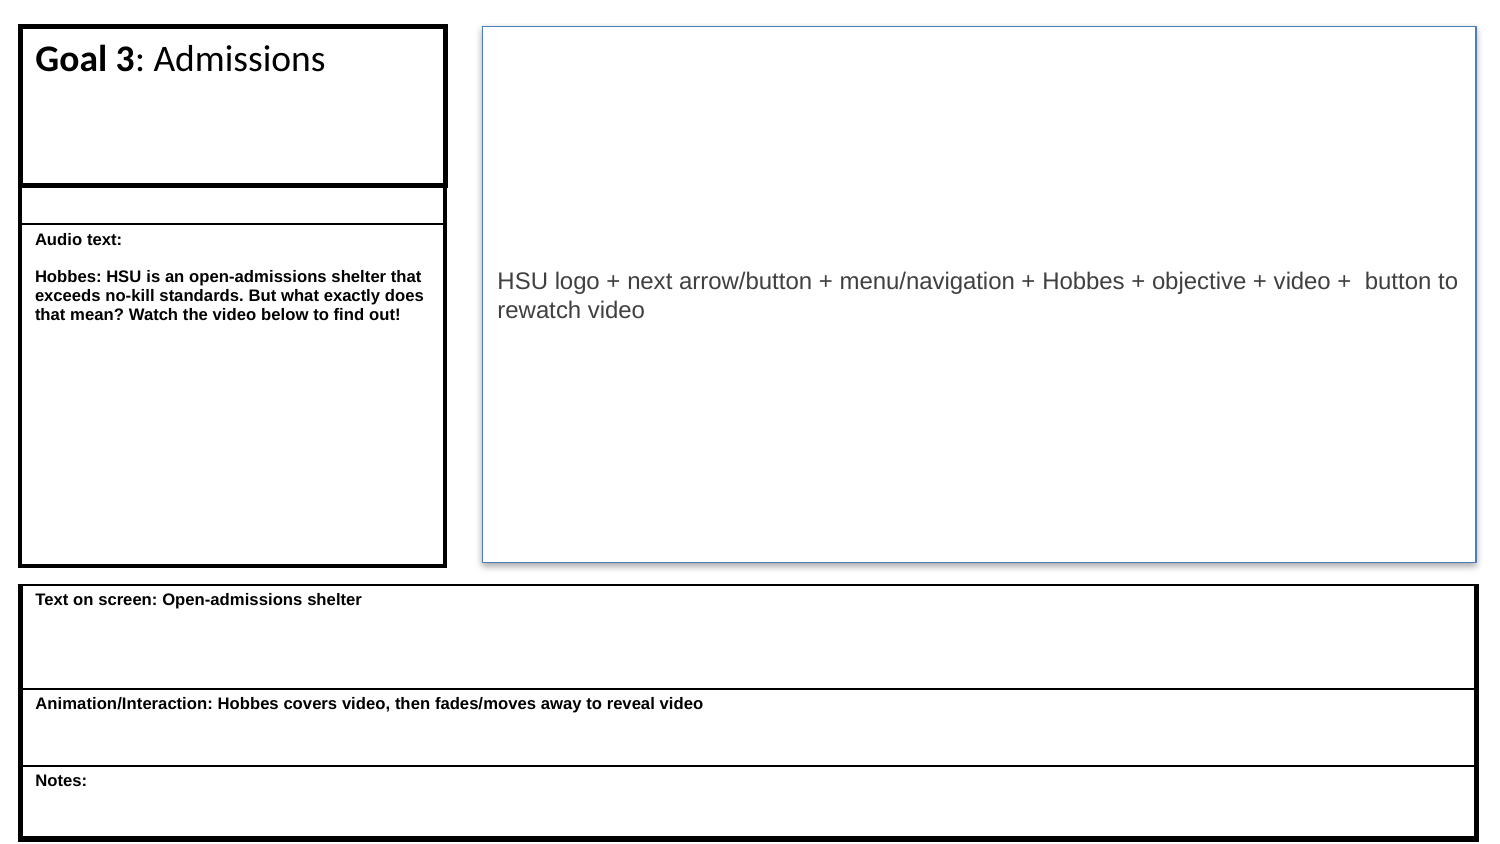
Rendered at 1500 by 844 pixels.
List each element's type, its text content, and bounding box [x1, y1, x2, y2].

table_header Text on screen: Open-admissions shelter [23, 586, 1474, 688]
table_cell Animation/Interaction: Hobbes covers video, then fades/moves away to reveal video [23, 690, 1474, 765]
text_box HSU logo + next arrow/button + menu/navigation + Hobbes + objective + video + button to rewatch video [482, 26, 1477, 563]
table_header [22, 188, 443, 223]
table_cell Audio text: Hobbes: HSU is an open-admissions shelter that exceeds no-kill standards. But what exactly does that mean? Watch the video below to find out! [22, 225, 443, 564]
table_cell Notes: [23, 767, 1474, 836]
text_box Goal 3: Admissions [20, 26, 446, 186]
